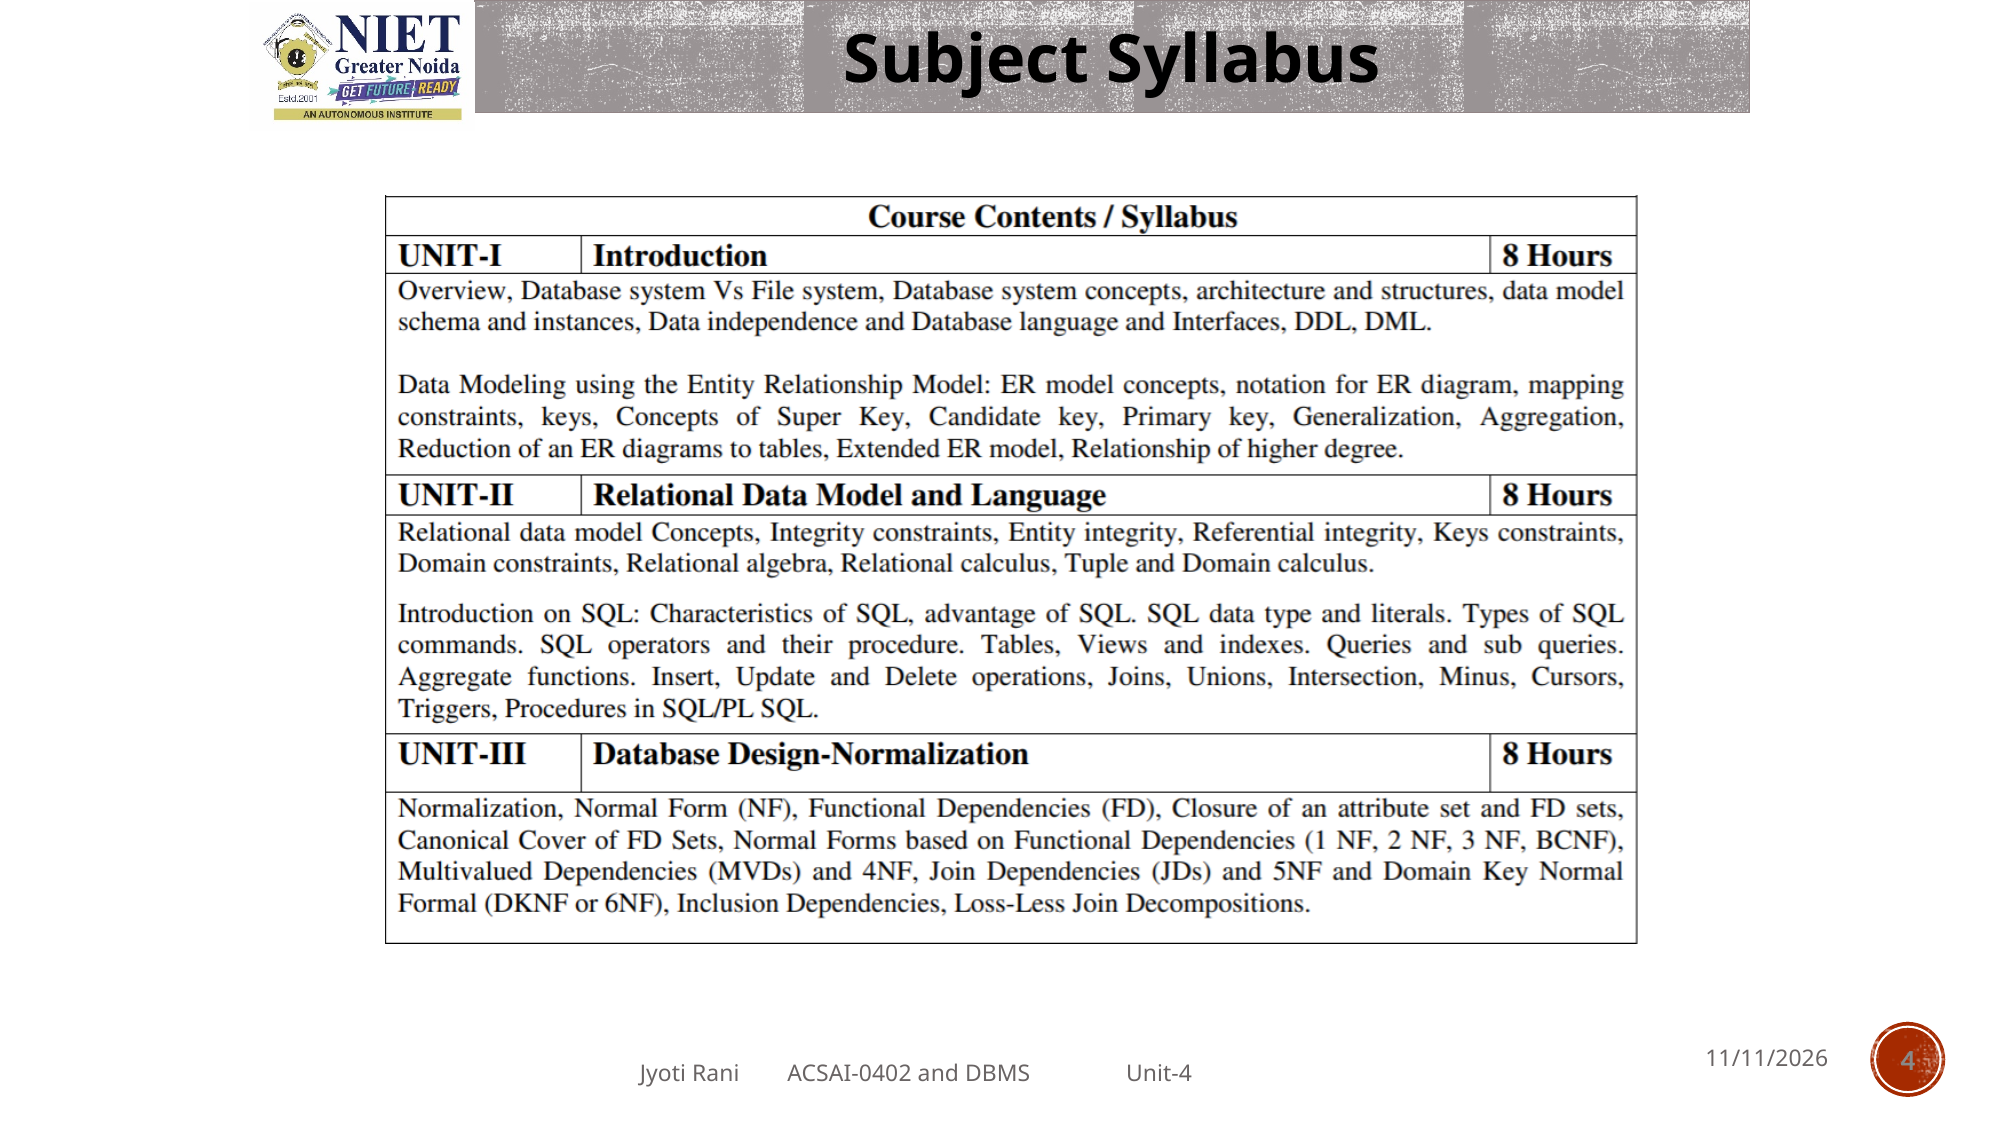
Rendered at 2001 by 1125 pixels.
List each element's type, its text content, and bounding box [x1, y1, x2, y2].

text_box Subject Syllabus [474, 0, 1750, 113]
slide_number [1306, 1028, 1844, 1089]
footer Jyoti Rani ACSAI-0402 and DBMS Unit-4 [624, 1042, 1508, 1103]
picture [249, 2, 475, 131]
slide_number 4 [1855, 1028, 1961, 1089]
picture [385, 195, 1638, 944]
